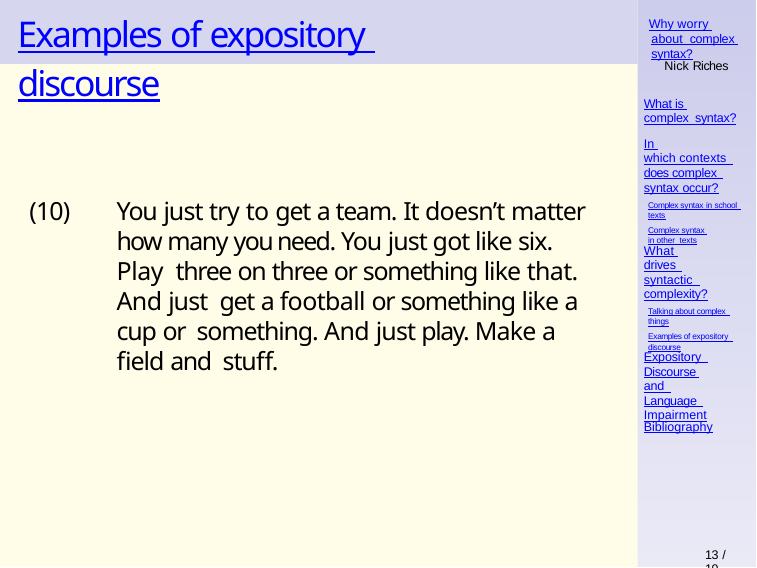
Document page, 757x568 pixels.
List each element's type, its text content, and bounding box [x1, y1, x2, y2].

text_box Nick Riches What is complex syntax? [641, 56, 739, 126]
text_box What drives syntactic complexity? Talking about complex things Examples of expository discourse [641, 240, 735, 352]
text_box [0, 0, 638, 64]
slide_number 13 / 19 [698, 548, 745, 568]
text_box Bibliography [641, 416, 716, 434]
title Examples of expository discourse [15, 9, 481, 110]
text_box (10) [27, 193, 75, 226]
text_box Why worry about complex syntax? [646, 13, 747, 61]
picture [637, 0, 756, 567]
text_box You just try to get a team. It doesn’t matter how many you need. You just got like six. Play three on three or something like that. And just get a football or something like a cup or something. And just play. Make a field and stuff. [114, 193, 601, 376]
text_box Expository Discourse and Language Impairment [641, 346, 724, 423]
text_box In which contexts does complex syntax occur? Complex syntax in school texts Complex syntax in other texts [641, 133, 744, 246]
